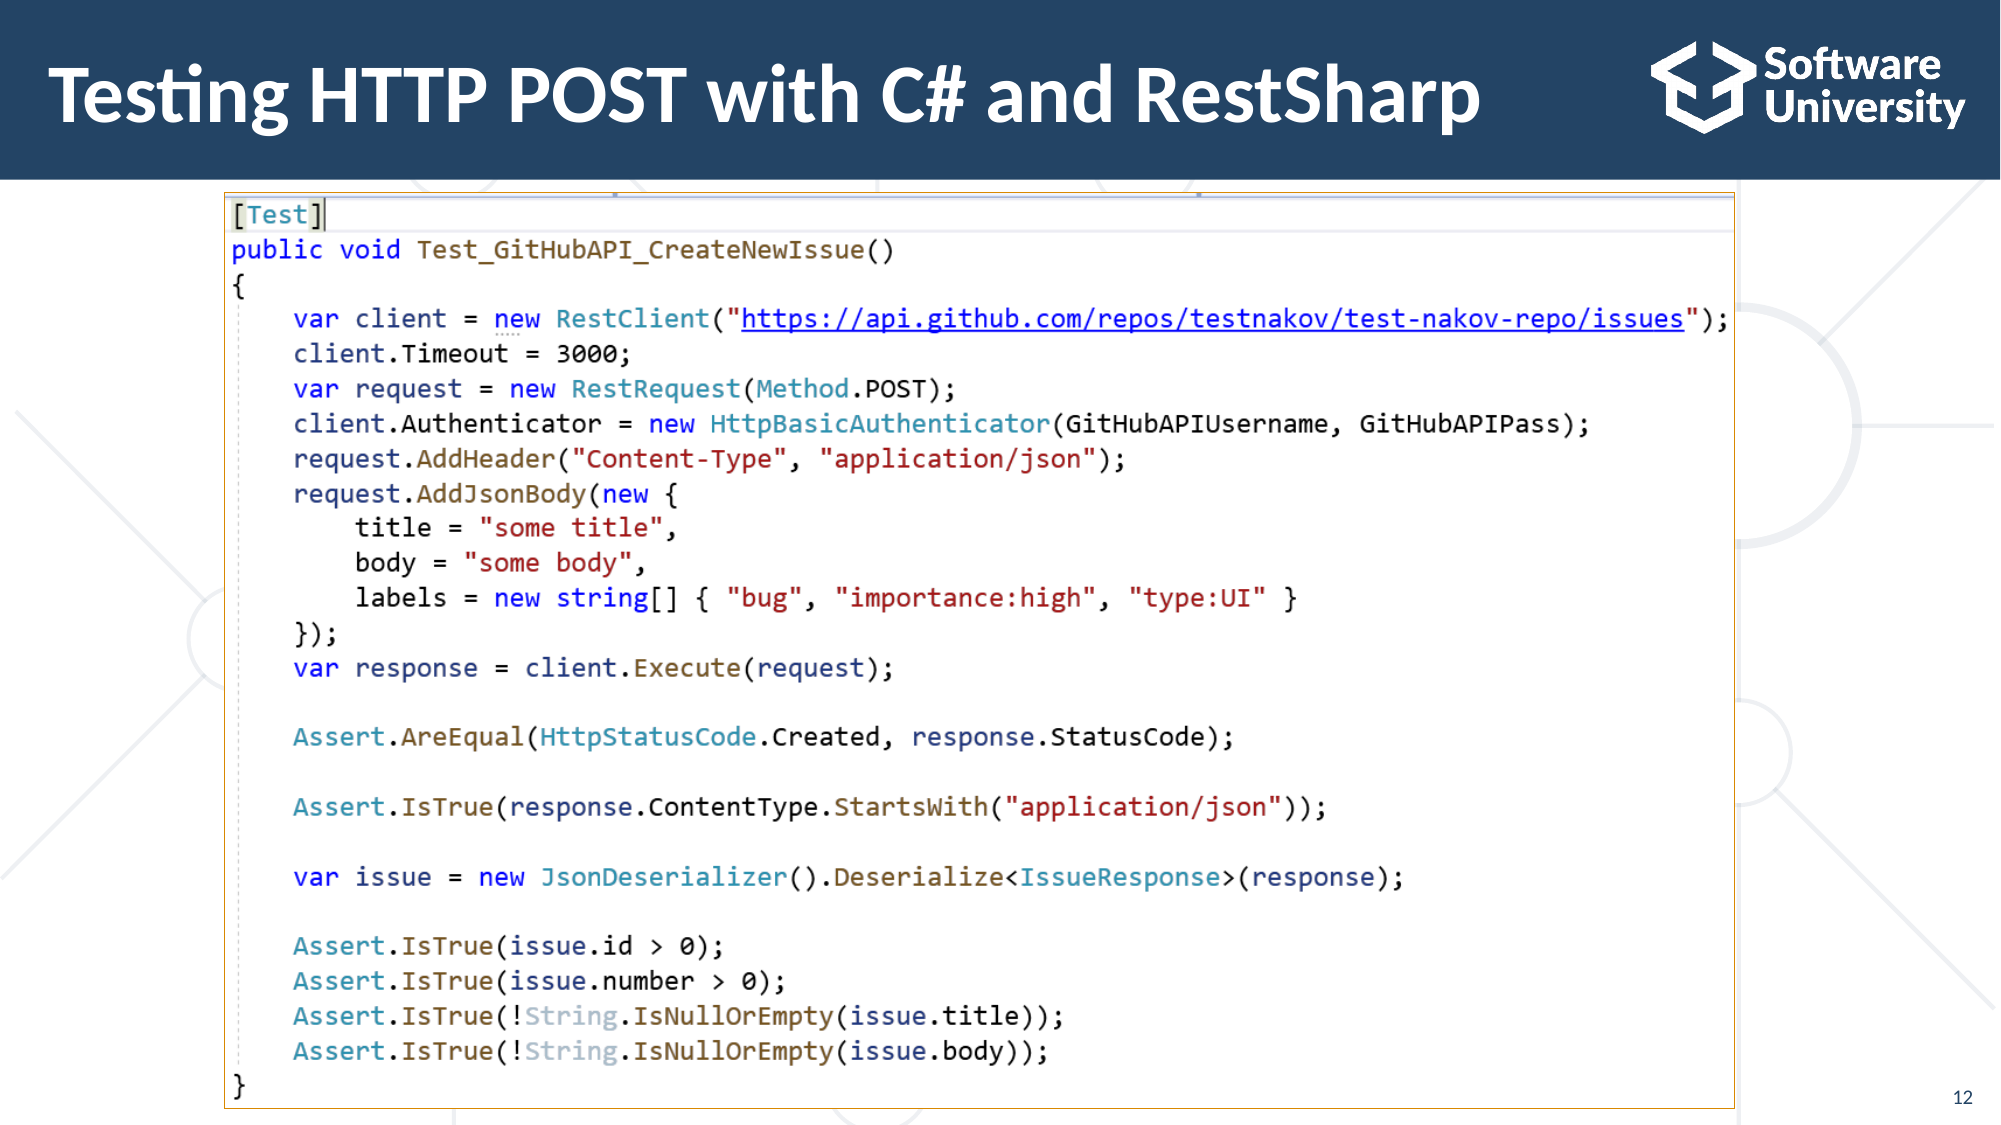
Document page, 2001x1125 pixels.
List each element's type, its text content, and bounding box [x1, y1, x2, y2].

title Testing HTTP POST with C# and RestSharp [31, 16, 1625, 162]
picture [1651, 41, 1966, 134]
picture [224, 192, 1735, 1109]
slide_number 12 [1927, 1067, 1989, 1117]
